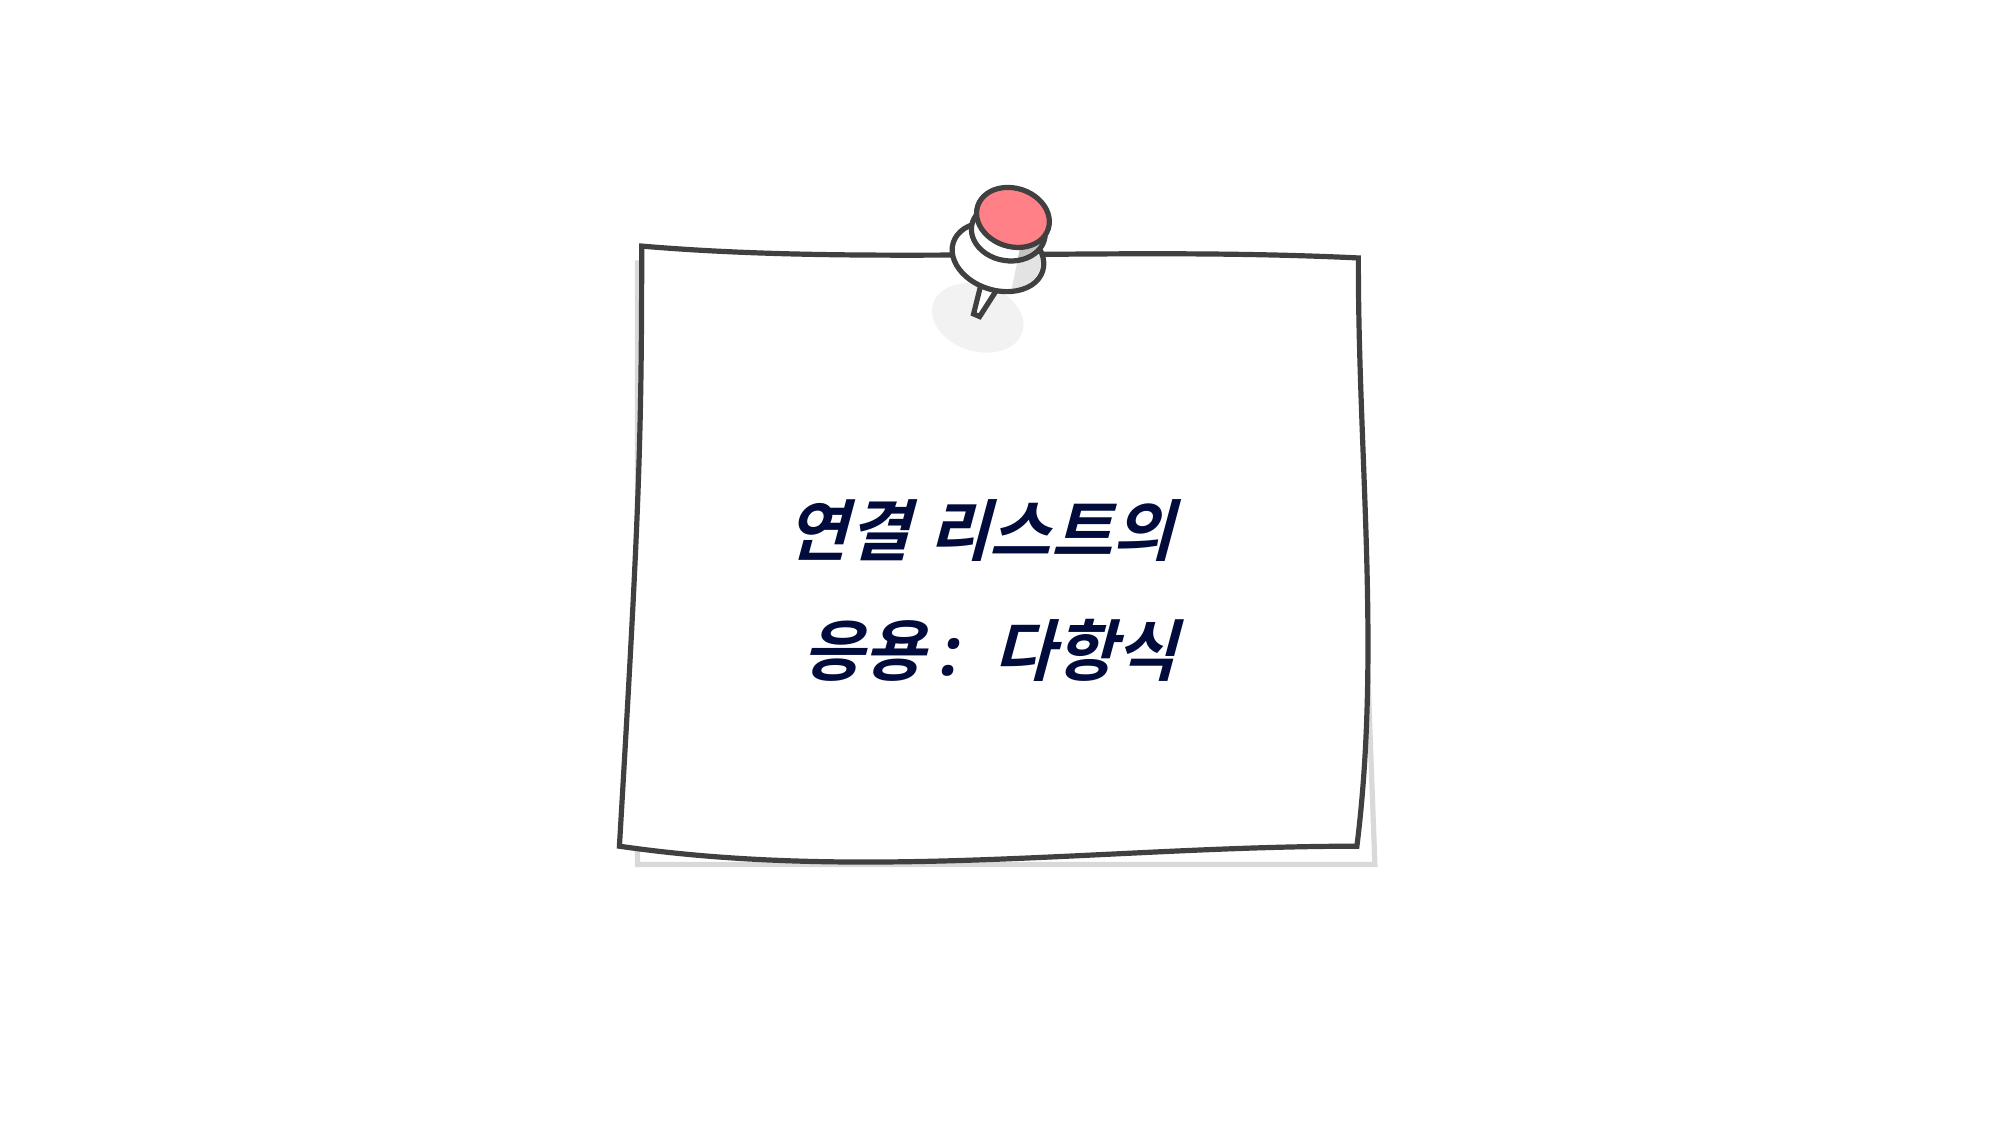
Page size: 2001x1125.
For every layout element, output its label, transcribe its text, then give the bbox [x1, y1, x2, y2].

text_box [930, 188, 1051, 352]
text_box 연결 리스트의 응용: 다항식 [507, 441, 1473, 697]
text_box [638, 244, 1364, 441]
text_box \ [636, 697, 1376, 866]
text_box [618, 697, 1369, 864]
text_box \ [636, 261, 640, 441]
